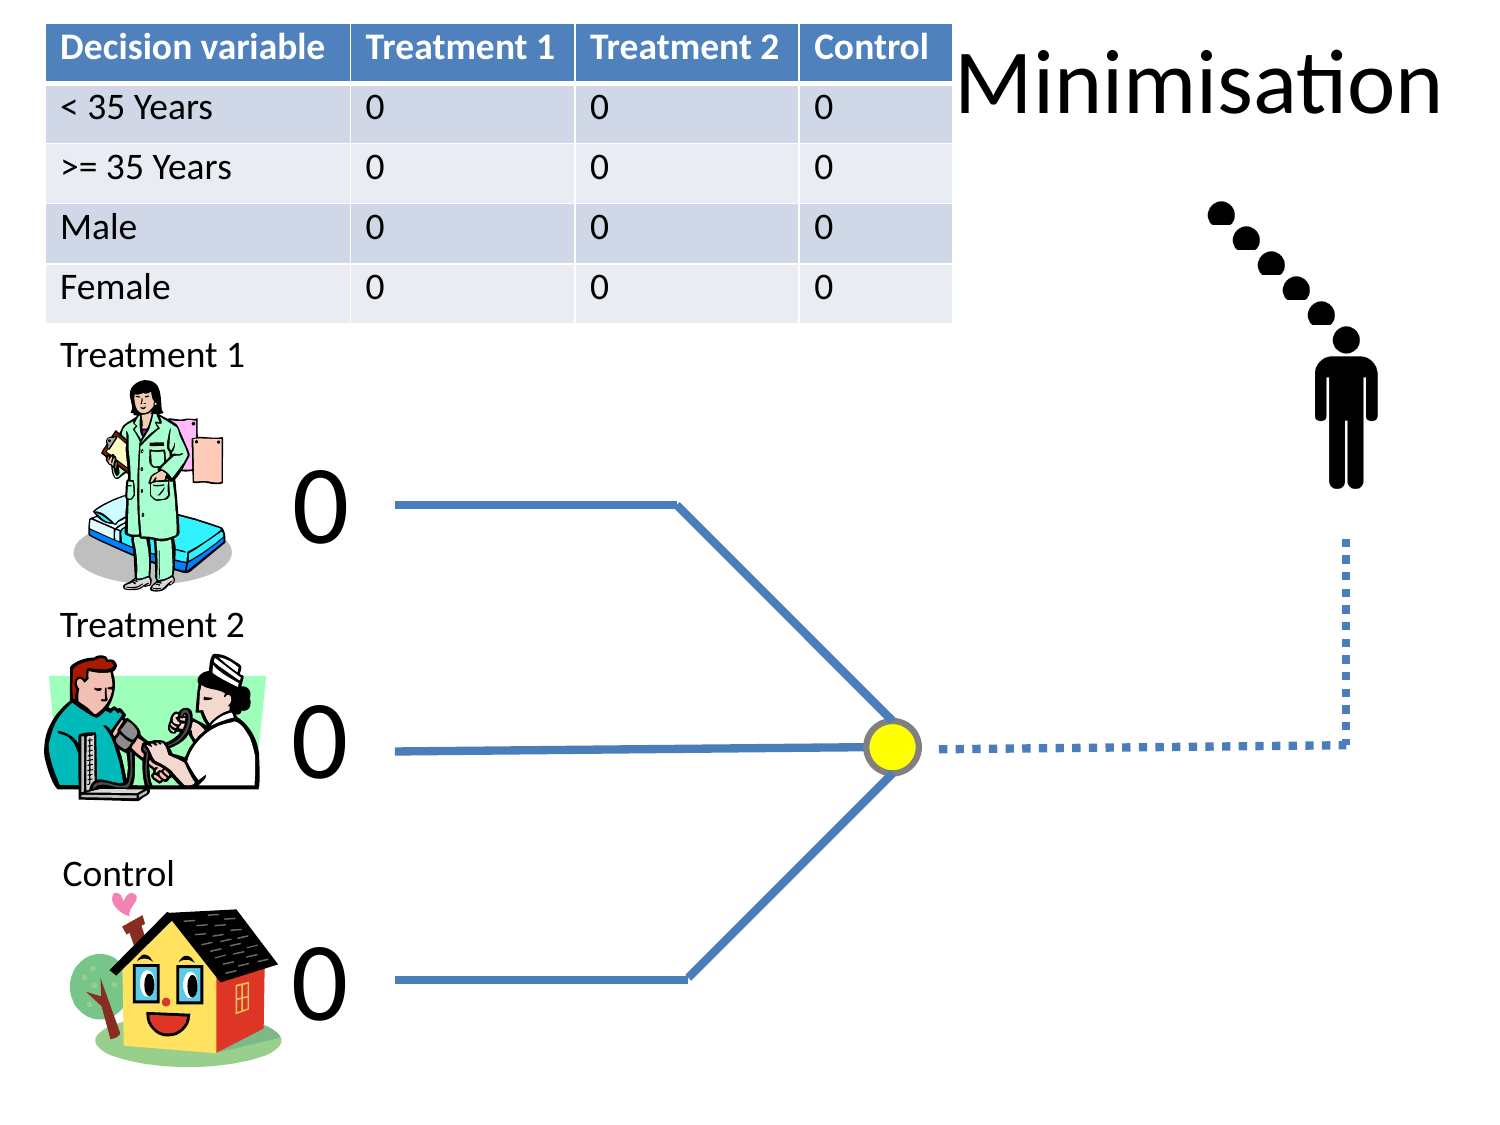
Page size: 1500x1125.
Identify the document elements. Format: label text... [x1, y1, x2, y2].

text_box Treatment 1 [45, 325, 261, 382]
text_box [687, 773, 893, 978]
table_cell 0 [800, 265, 952, 323]
table_cell 0 [351, 144, 574, 203]
picture [1139, 200, 1428, 490]
table_cell 0 [351, 265, 574, 323]
table_cell 0 [576, 204, 798, 263]
picture [69, 892, 282, 1068]
picture [73, 379, 233, 592]
table_cell 0 [576, 86, 798, 143]
picture [43, 652, 267, 802]
title Minimisation [109, 0, 1460, 171]
table_cell 0 [800, 204, 952, 263]
table_header Control [800, 24, 952, 81]
table_cell >= 35 Years [46, 144, 350, 203]
table_header Treatment 1 [351, 24, 574, 81]
table_cell Male [46, 204, 350, 263]
text_box Treatment 2 [45, 592, 261, 651]
table_cell < 35 Years [46, 86, 350, 143]
text_box Control [47, 841, 190, 902]
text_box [866, 720, 920, 774]
text_box 0 [286, 900, 363, 1051]
table_cell 0 [351, 86, 574, 143]
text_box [676, 504, 893, 722]
table_header Decision variable [46, 24, 350, 81]
table_cell Female [46, 265, 350, 323]
table_cell 0 [576, 144, 798, 203]
table_cell 0 [800, 86, 952, 143]
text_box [938, 745, 1347, 750]
table_cell 0 [800, 144, 952, 203]
text_box 0 [277, 423, 357, 574]
text_box 0 [277, 658, 363, 808]
table_header Treatment 2 [576, 24, 798, 81]
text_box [394, 746, 860, 752]
table_cell 0 [576, 265, 798, 323]
table_cell 0 [351, 204, 574, 263]
